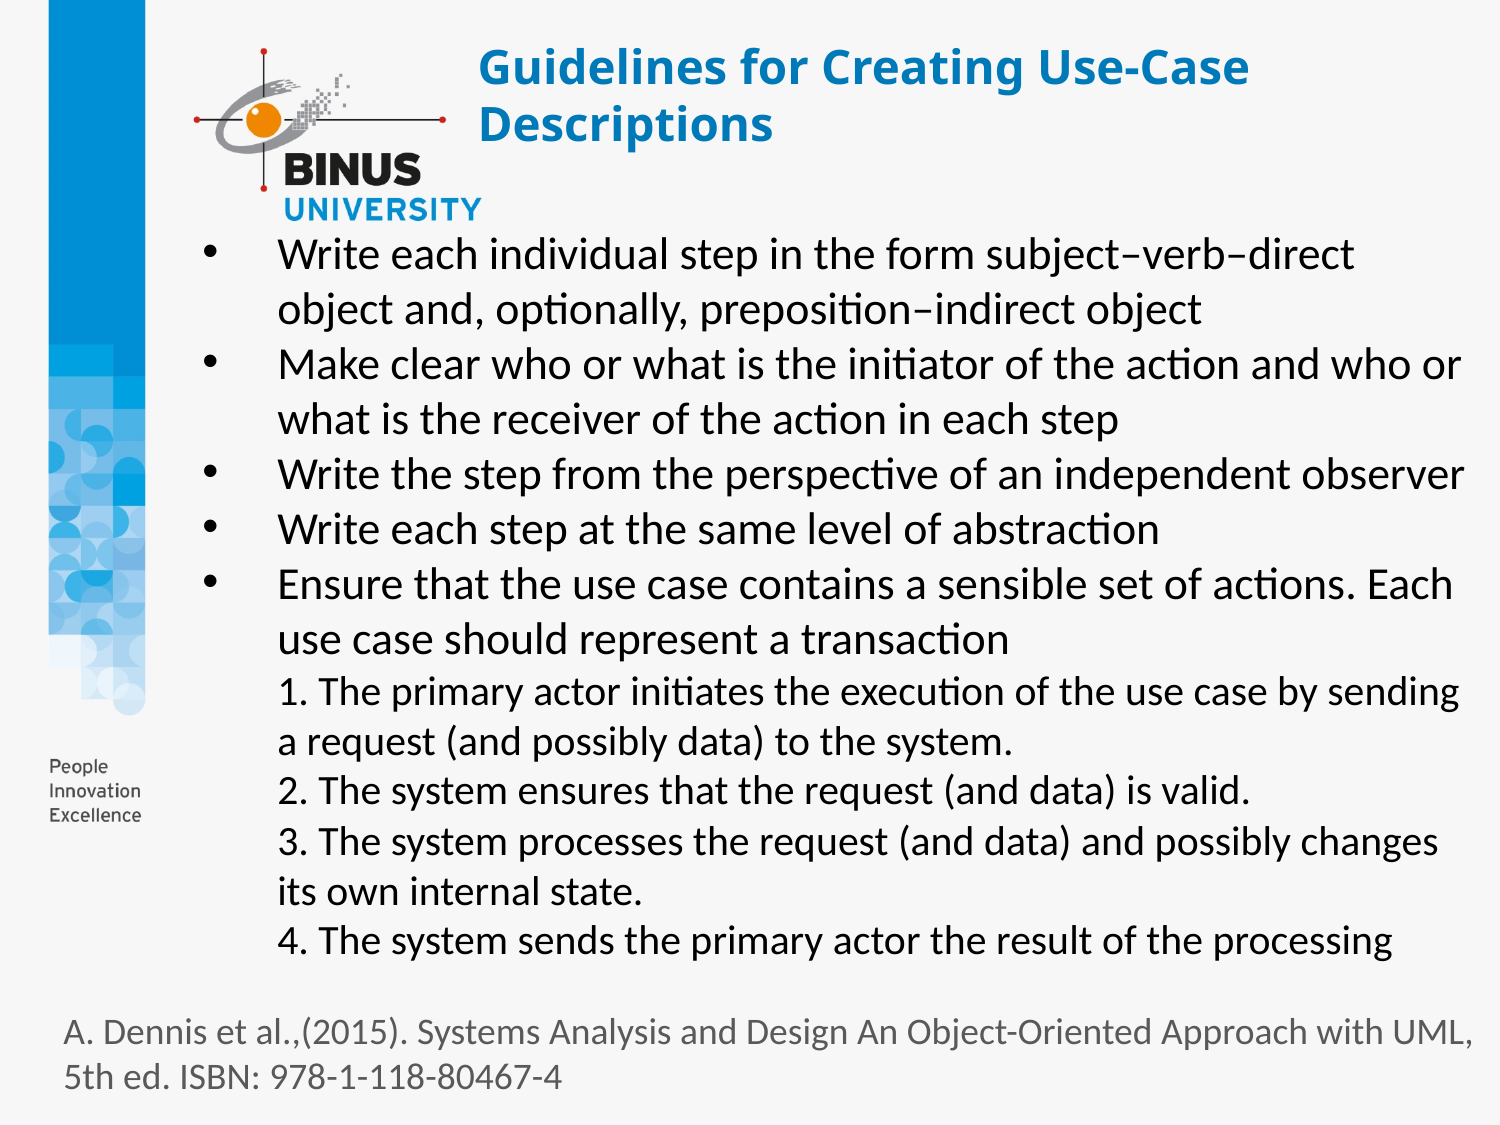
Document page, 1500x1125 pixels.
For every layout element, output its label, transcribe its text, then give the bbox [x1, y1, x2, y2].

text_box A. Dennis et al.,(2015). Systems Analysis and Design An Object-Oriented Approach with UML, 5th ed. ISBN: 978-1-118-80467-4 [48, 999, 1499, 1105]
text_box Write each individual step in the form subject–verb–direct object and, optionally, preposition–indirect object Make clear who or what is the initiator of the action and who or what is the receiver of the action in each step Write the step from the perspective of an independent observer Write each step at the same level of abstraction Ensure that the use case contains a sensible set of actions. Each use case should represent a transaction 1. The primary actor initiates the execution of the use case by sending a request (and possibly data) to the system. 2. The system ensures that the request (and data) is valid. 3. The system processes the request (and data) and possibly changes its own internal state. 4. The system sends the primary actor the result of the processing [187, 216, 1488, 971]
picture [0, 0, 1500, 845]
picture [392, 203, 401, 208]
picture [313, 209, 319, 216]
title Guidelines for Creating Use-Case Descriptions [462, 29, 1488, 160]
